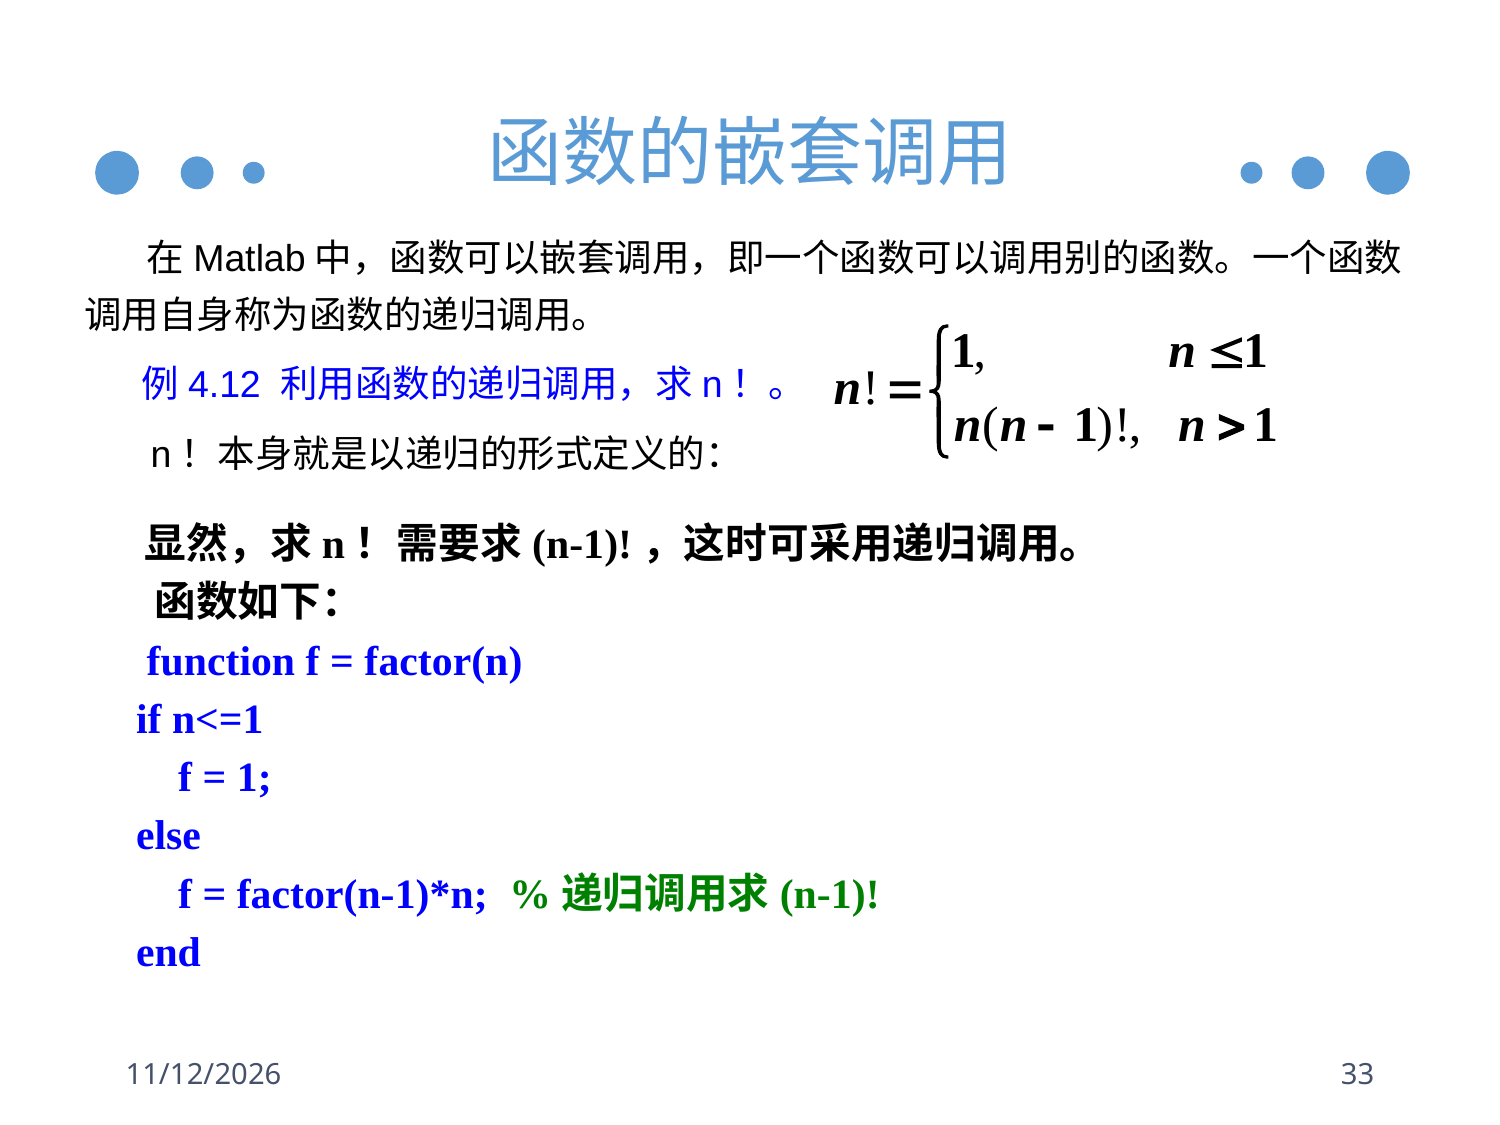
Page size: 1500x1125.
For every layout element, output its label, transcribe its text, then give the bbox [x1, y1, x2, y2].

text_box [826, 313, 1288, 467]
title 函数的嵌套调用 [110, 41, 1390, 202]
slide_number [1059, 1042, 1397, 1103]
slide_number [103, 1042, 441, 1103]
list 在Matlab中，函数可以嵌套调用，即一个函数可以调用别的函数。一个函数调用自身称为函数的递归调用。 例4.12 利用函数的递归调用，求n！。 n！本身就是以递归的形式定义的： [41, 202, 1430, 578]
text_box 显然，求n！需要求(n-1)!，这时可采用递归调用。 函数如下： function f = factor(n) if n<=1 f = 1; else f = factor(n-1)*n; %递归调用求(n-1)! end [110, 520, 1310, 982]
